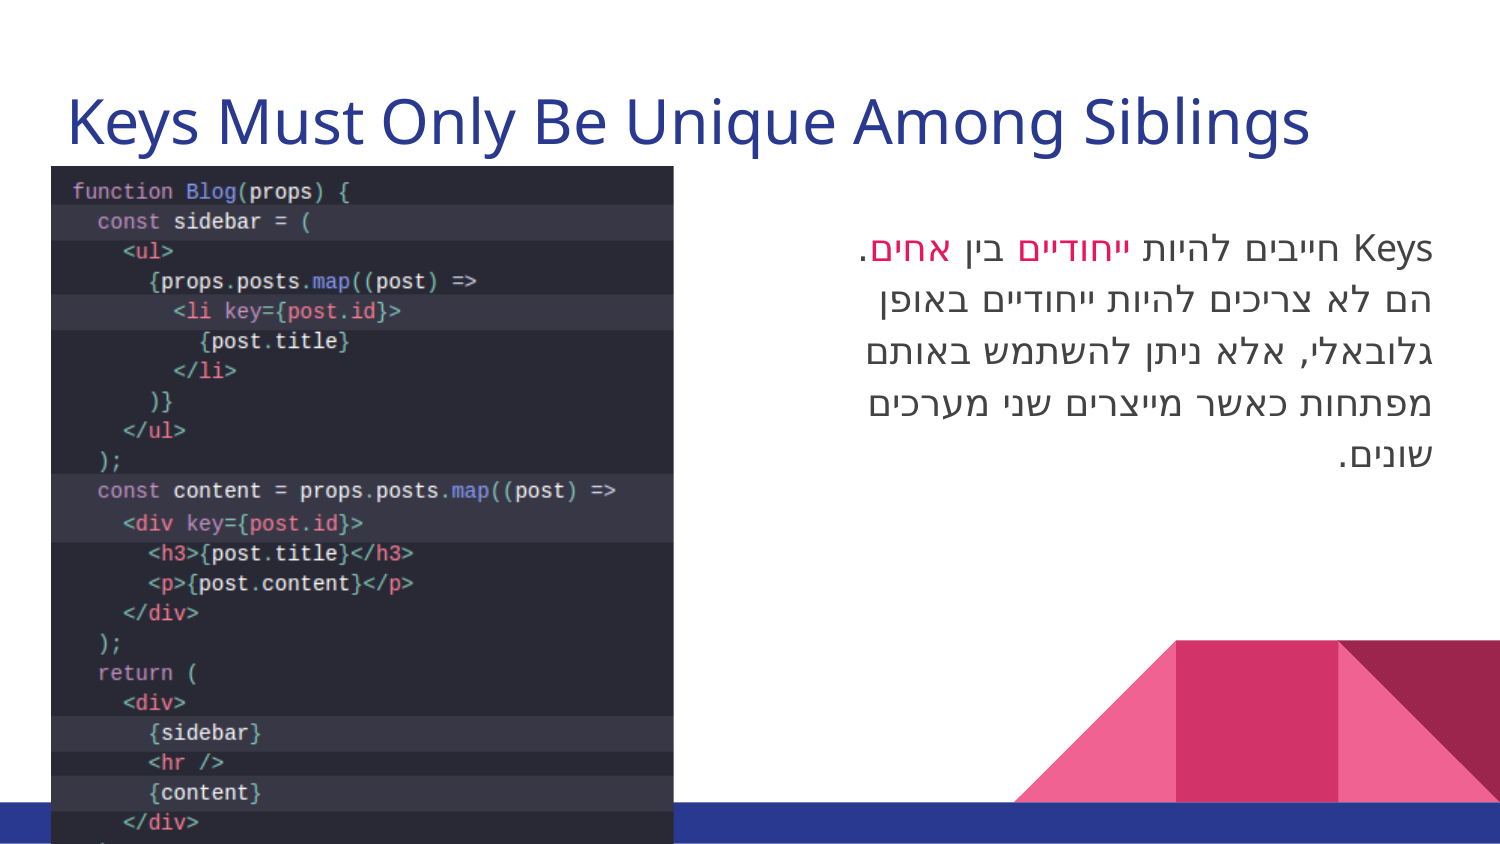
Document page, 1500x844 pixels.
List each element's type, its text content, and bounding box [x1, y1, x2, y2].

title Keys Must Only Be Unique Among Siblings [51, 67, 1449, 167]
picture [50, 166, 674, 844]
list Keys חייבים להיות ייחודיים בין אחים. הם לא צריכים להיות ייחודיים באופן גלובאלי, אלא ניתן להשתמש באותם מפתחות כאשר מייצרים שני מערכים שונים. [766, 201, 1449, 498]
